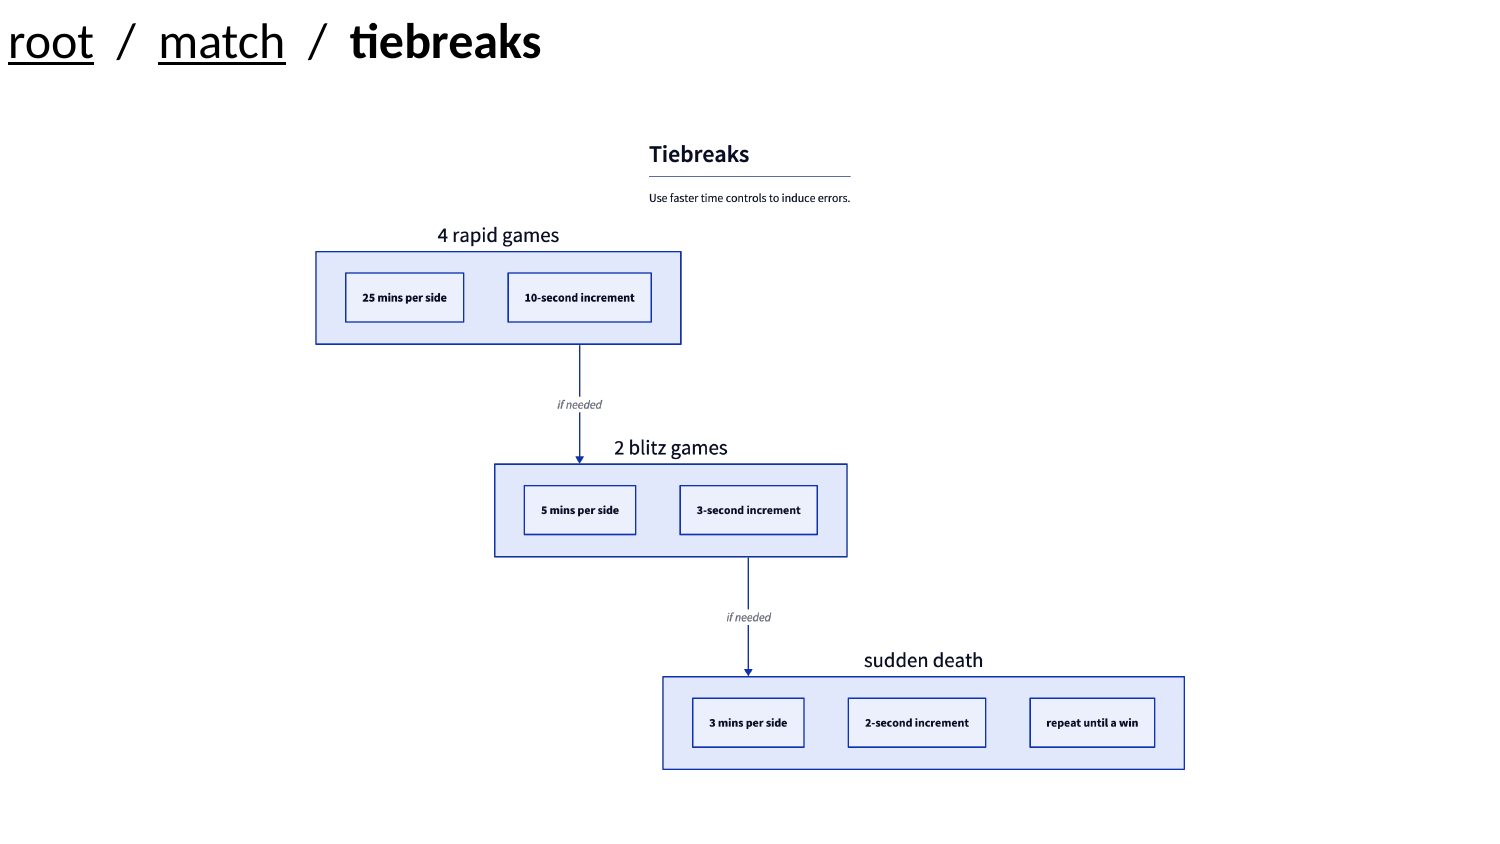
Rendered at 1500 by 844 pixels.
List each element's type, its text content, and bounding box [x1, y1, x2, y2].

picture [241, 64, 1259, 844]
text_box root / match / tiebreaks [0, 0, 1500, 76]
